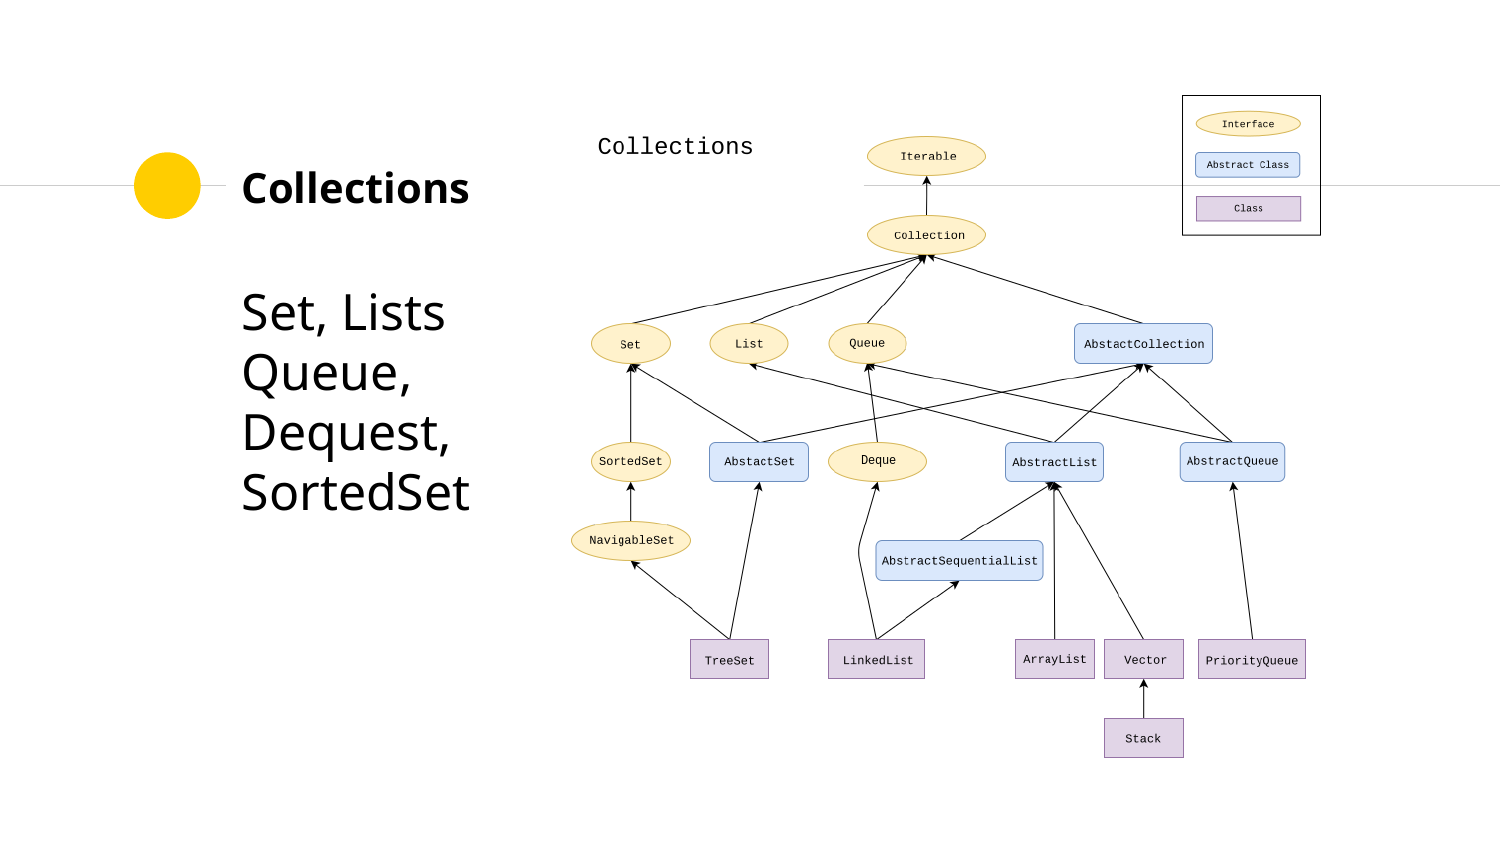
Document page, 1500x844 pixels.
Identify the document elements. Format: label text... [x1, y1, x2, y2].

title Collections [226, 151, 545, 223]
picture [550, 86, 1331, 817]
list Set, Lists Queue, Dequest, SortedSet [226, 265, 534, 776]
